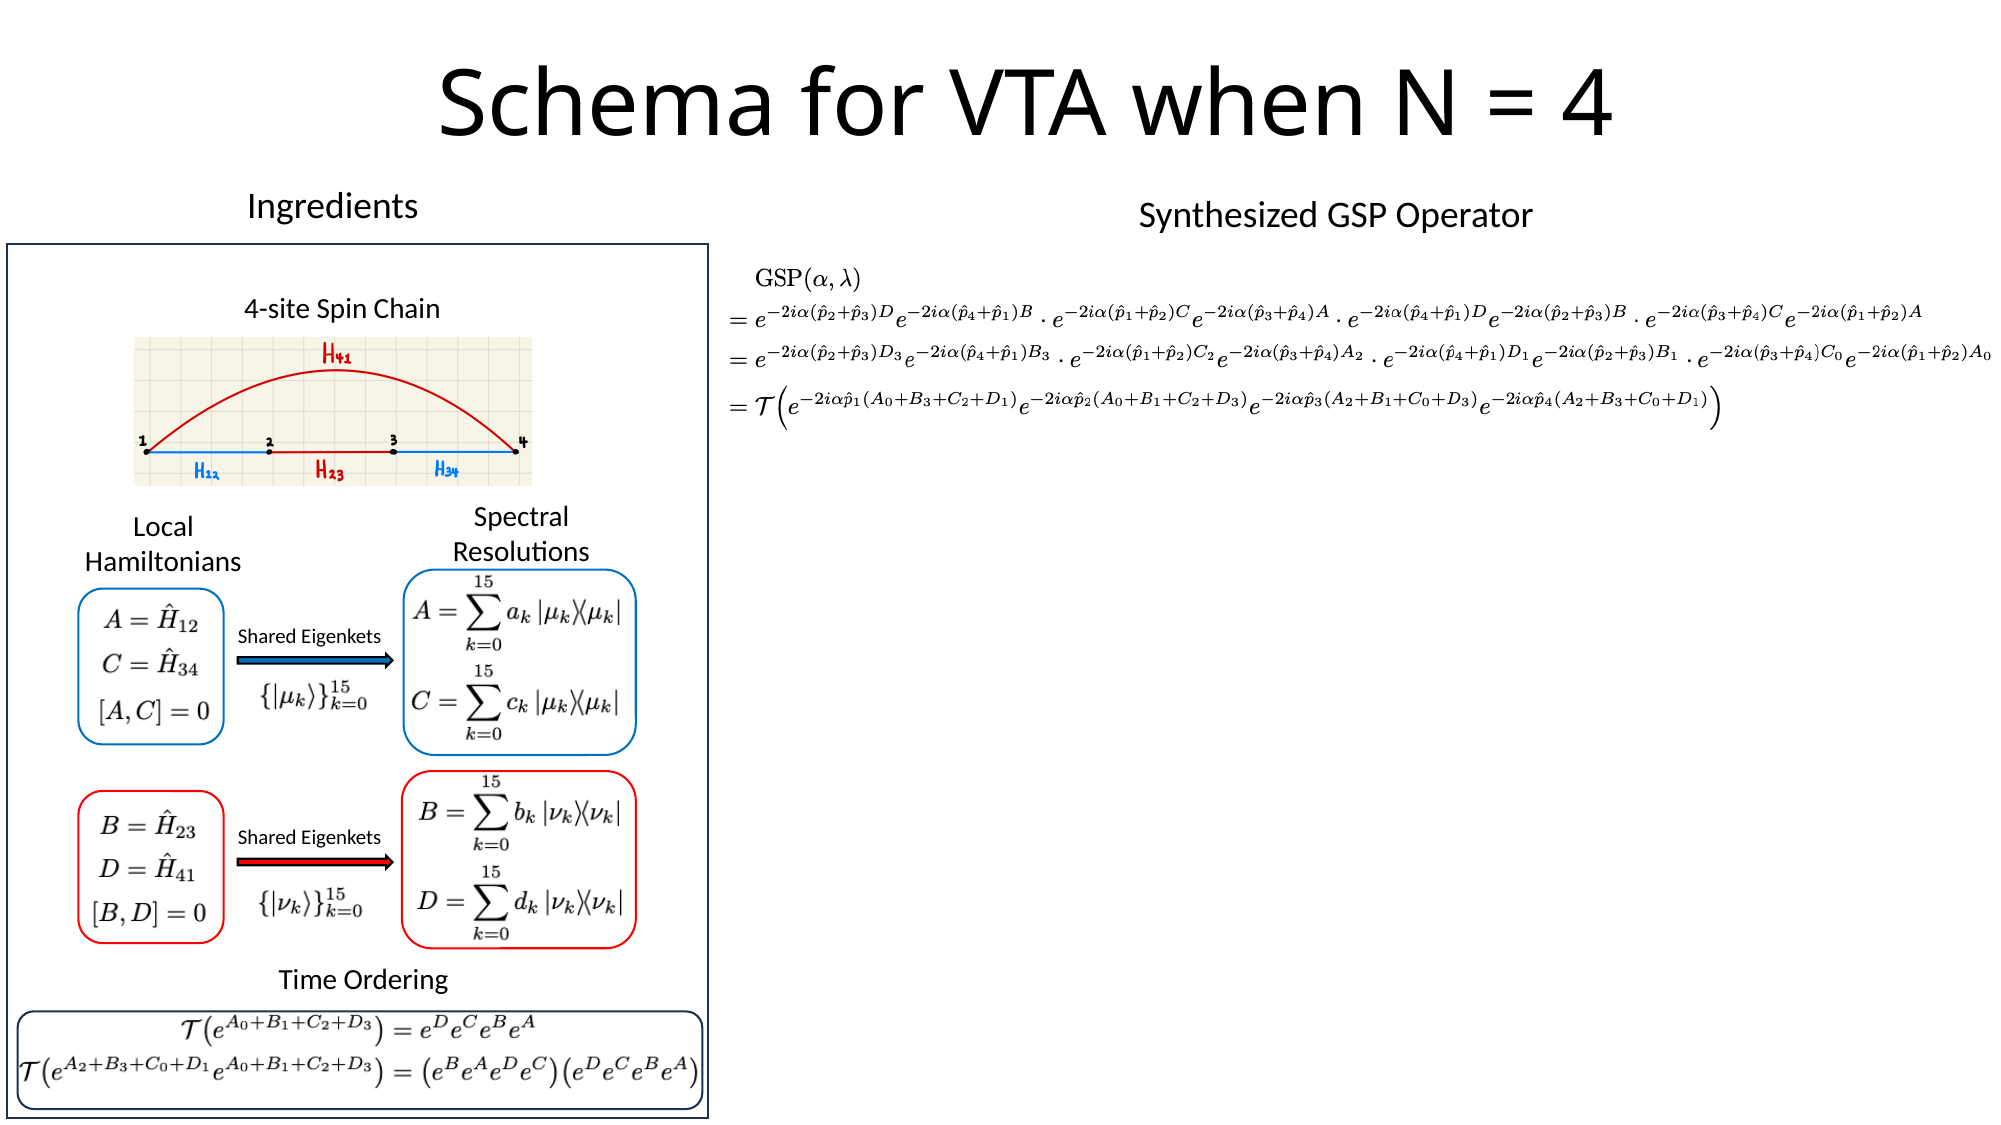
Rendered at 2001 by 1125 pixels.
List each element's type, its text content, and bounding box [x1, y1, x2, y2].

picture [253, 665, 377, 723]
picture [86, 796, 216, 938]
picture [133, 337, 533, 486]
picture [401, 762, 642, 949]
picture [254, 868, 376, 942]
title Schema for VTA when N = 4 [163, 0, 1889, 215]
text_box Synthesized GSP Operator [836, 182, 1837, 243]
picture [408, 561, 636, 748]
picture [91, 682, 219, 735]
text_box [6, 1111, 709, 1119]
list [92, 593, 212, 682]
picture [724, 252, 2000, 436]
text_box [6, 243, 709, 994]
text_box Ingredients [35, 173, 631, 234]
picture [5, 994, 715, 1111]
